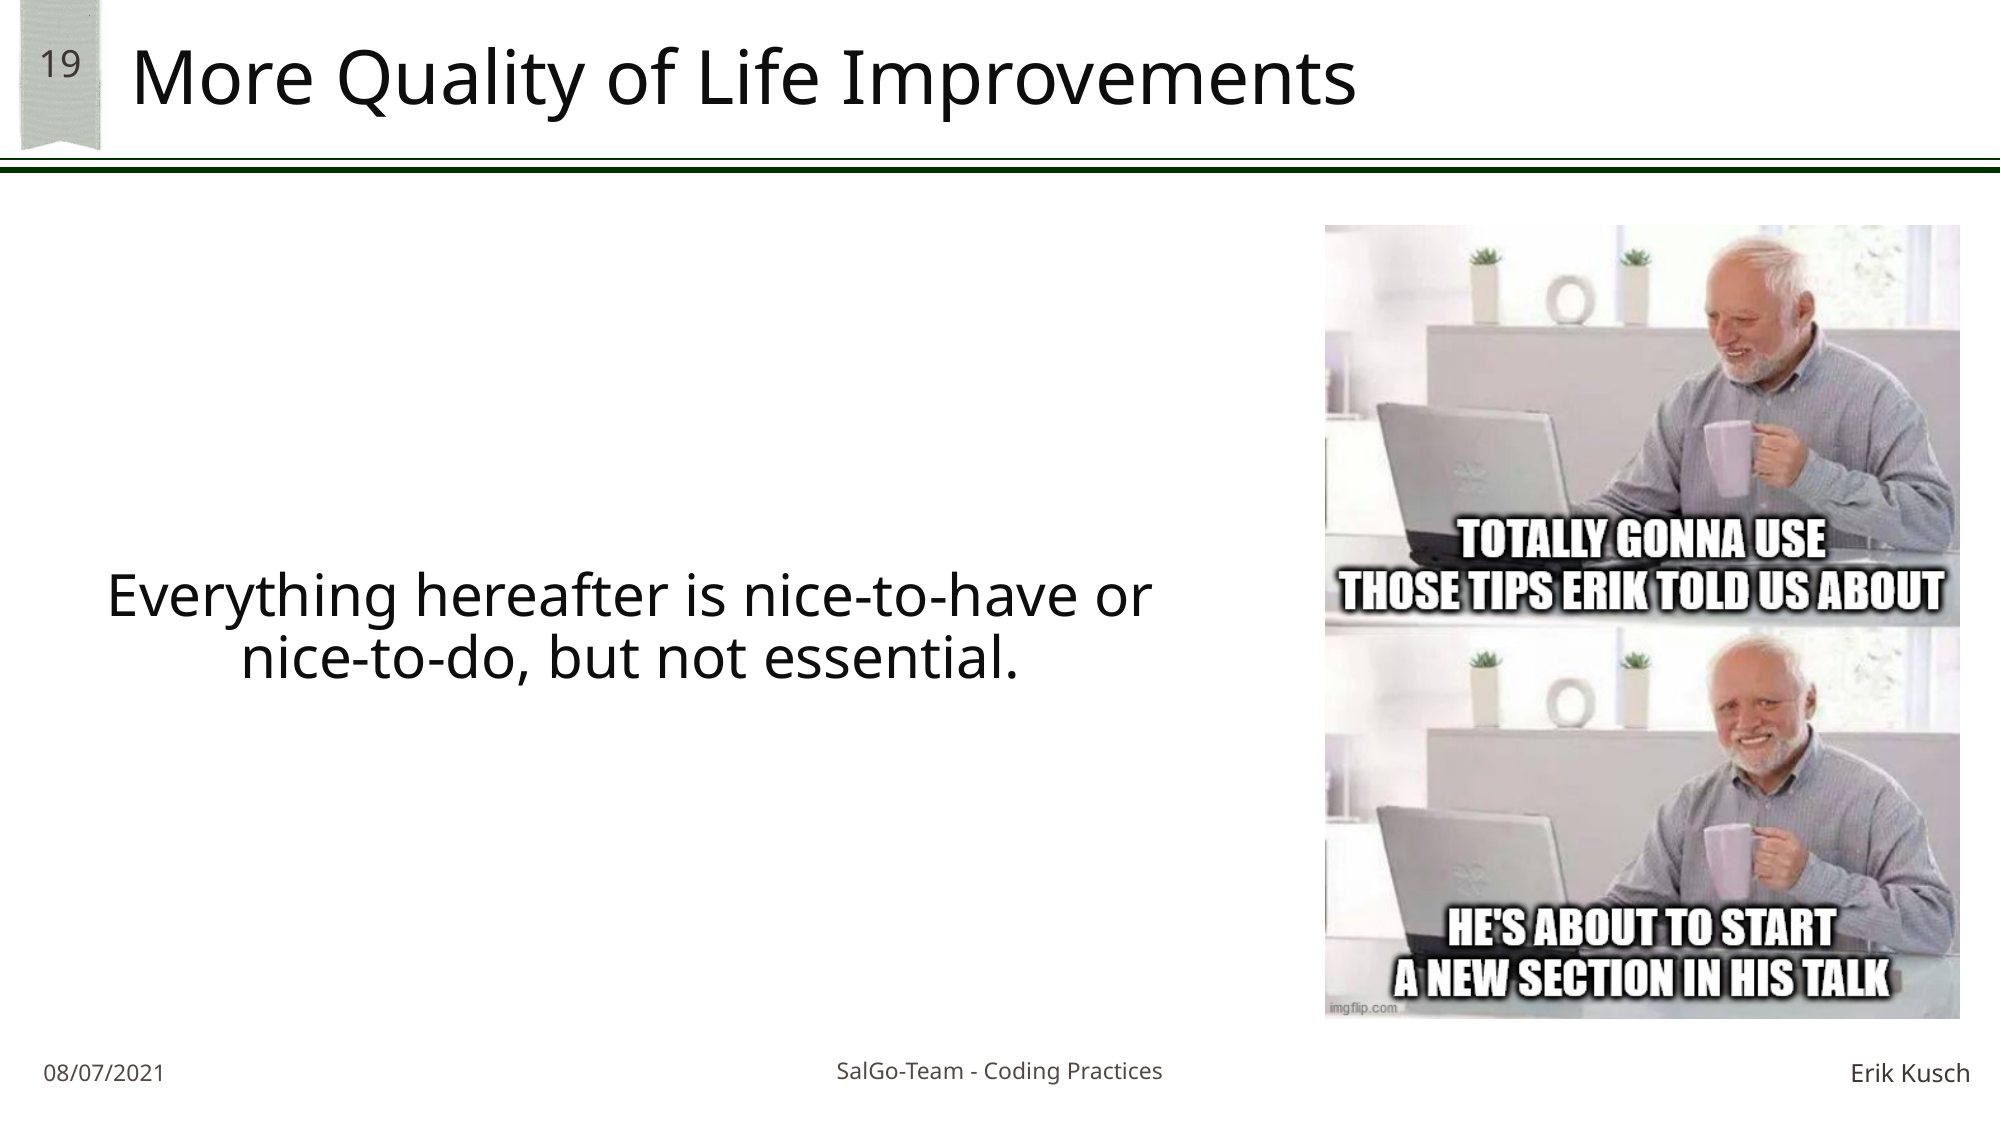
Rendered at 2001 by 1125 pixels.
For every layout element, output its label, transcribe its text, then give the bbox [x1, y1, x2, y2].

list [1325, 225, 1960, 1020]
text_box Everything hereafter is nice-to-have or nice-to-do, but not essential. [74, 287, 1186, 970]
footer SalGo-Team - Coding Practices [357, 1042, 1643, 1103]
title More Quality of Life Improvements [115, 12, 1972, 149]
